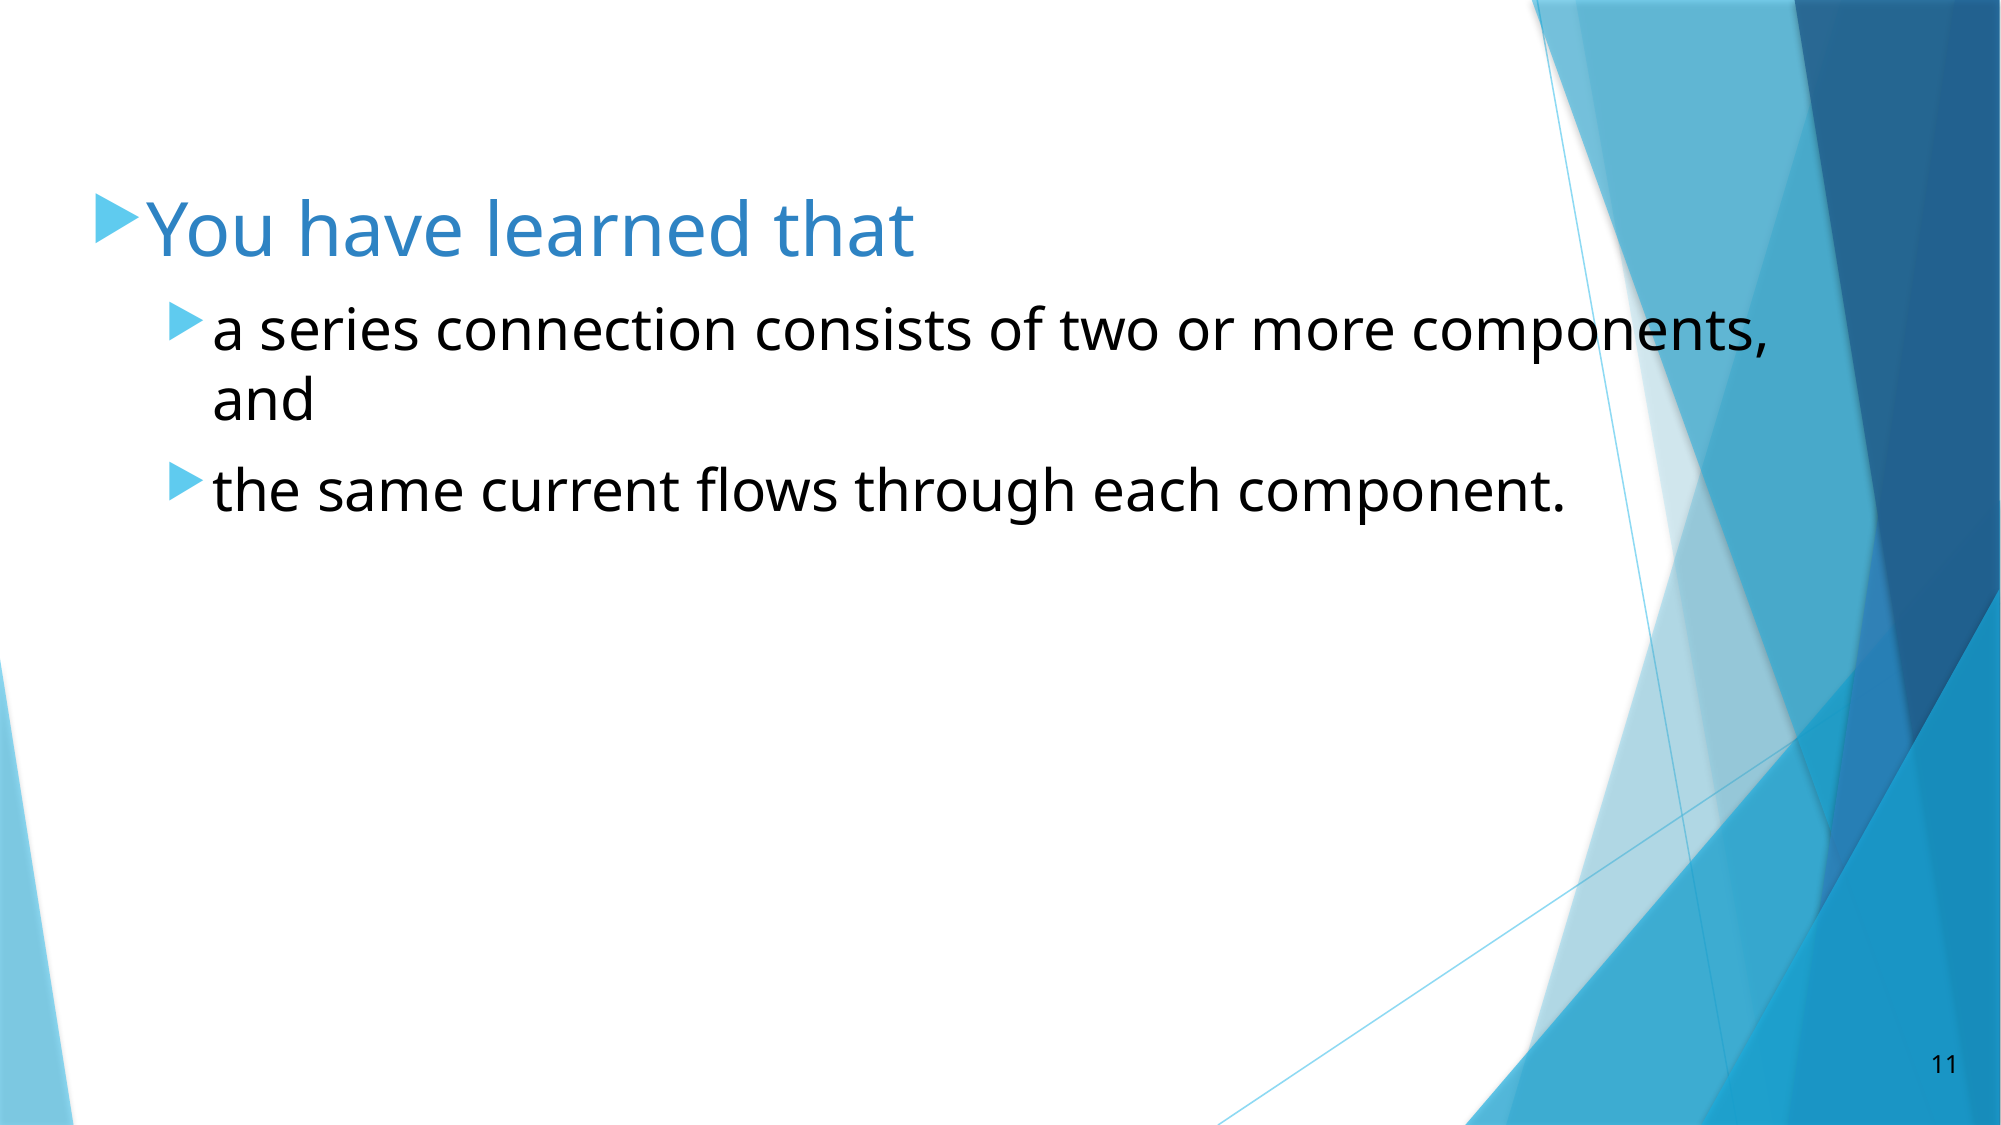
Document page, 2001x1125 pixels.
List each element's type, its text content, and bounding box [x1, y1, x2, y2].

list You have learned that a series connection consists of two or more components, and the same current flows through each component. [75, 173, 1827, 827]
slide_number 11 [1862, 1035, 1975, 1096]
